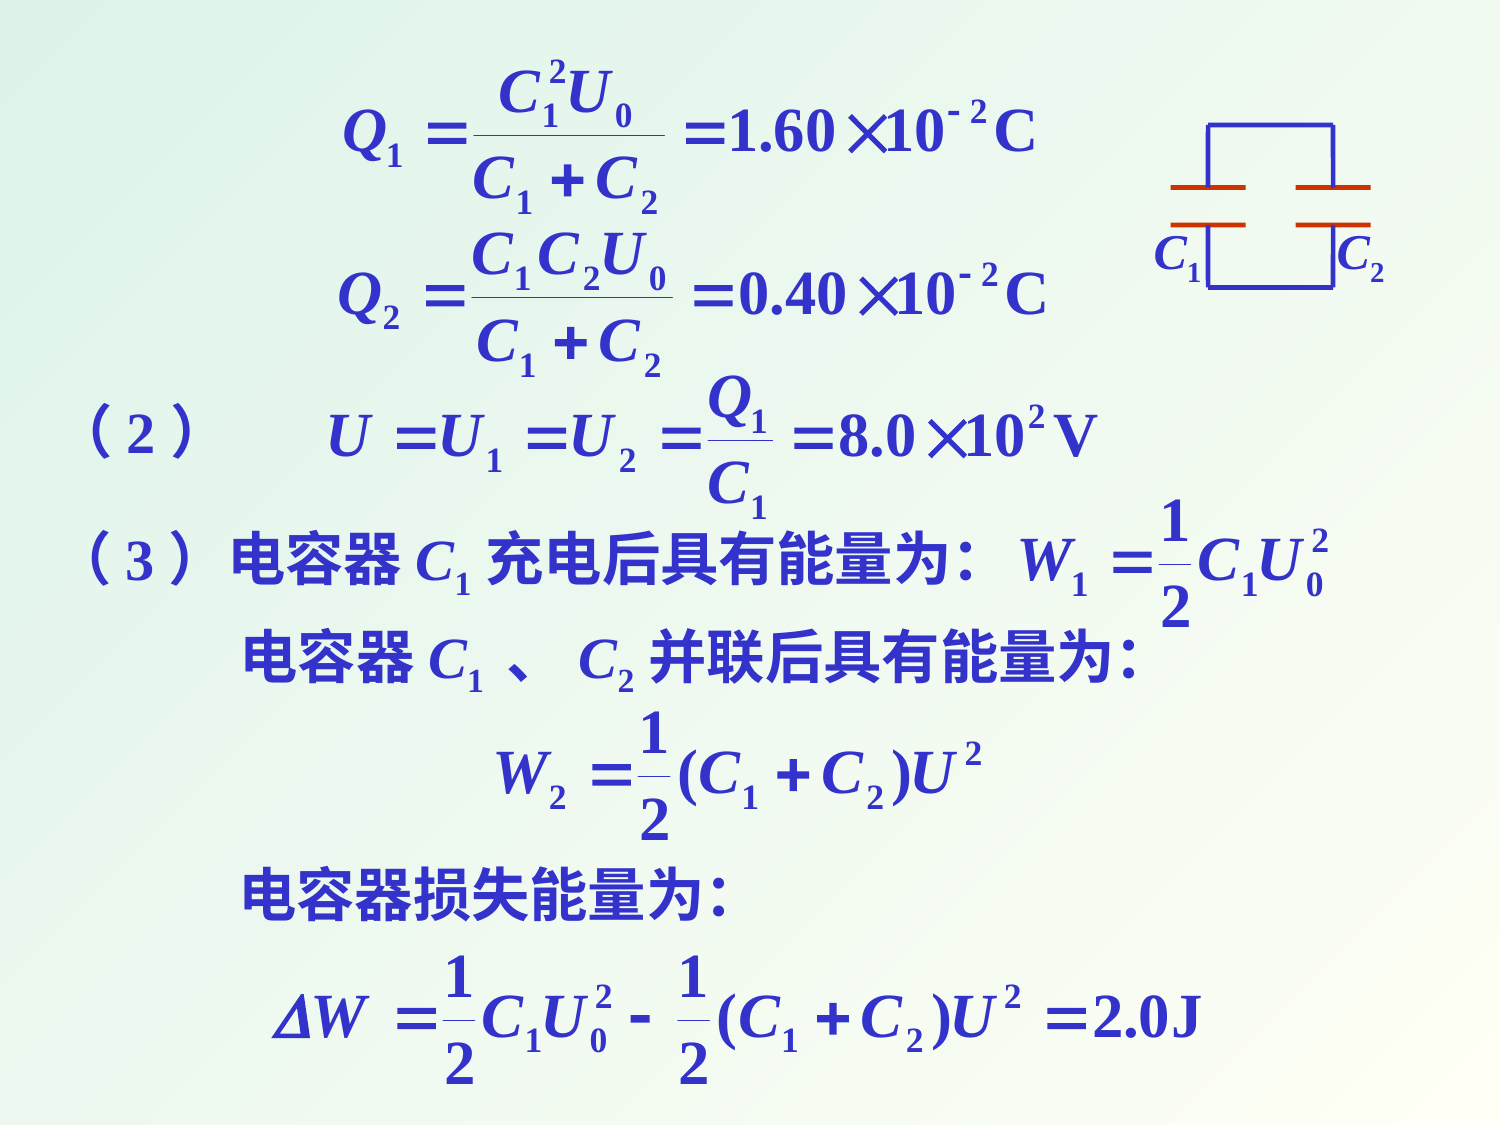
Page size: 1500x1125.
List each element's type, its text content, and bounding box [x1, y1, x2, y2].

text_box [336, 213, 1052, 360]
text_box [1137, 124, 1401, 288]
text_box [341, 50, 1040, 211]
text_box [325, 362, 1104, 524]
text_box （3）电容器C1充电后具有能量为： [38, 514, 1013, 610]
text_box 电容器C1 、C2并联后具有能量为： [224, 612, 1199, 707]
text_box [268, 942, 1207, 1089]
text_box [494, 698, 985, 845]
text_box 电容器损失能量为： [223, 851, 778, 936]
text_box （2） [39, 387, 244, 473]
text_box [1018, 486, 1332, 633]
